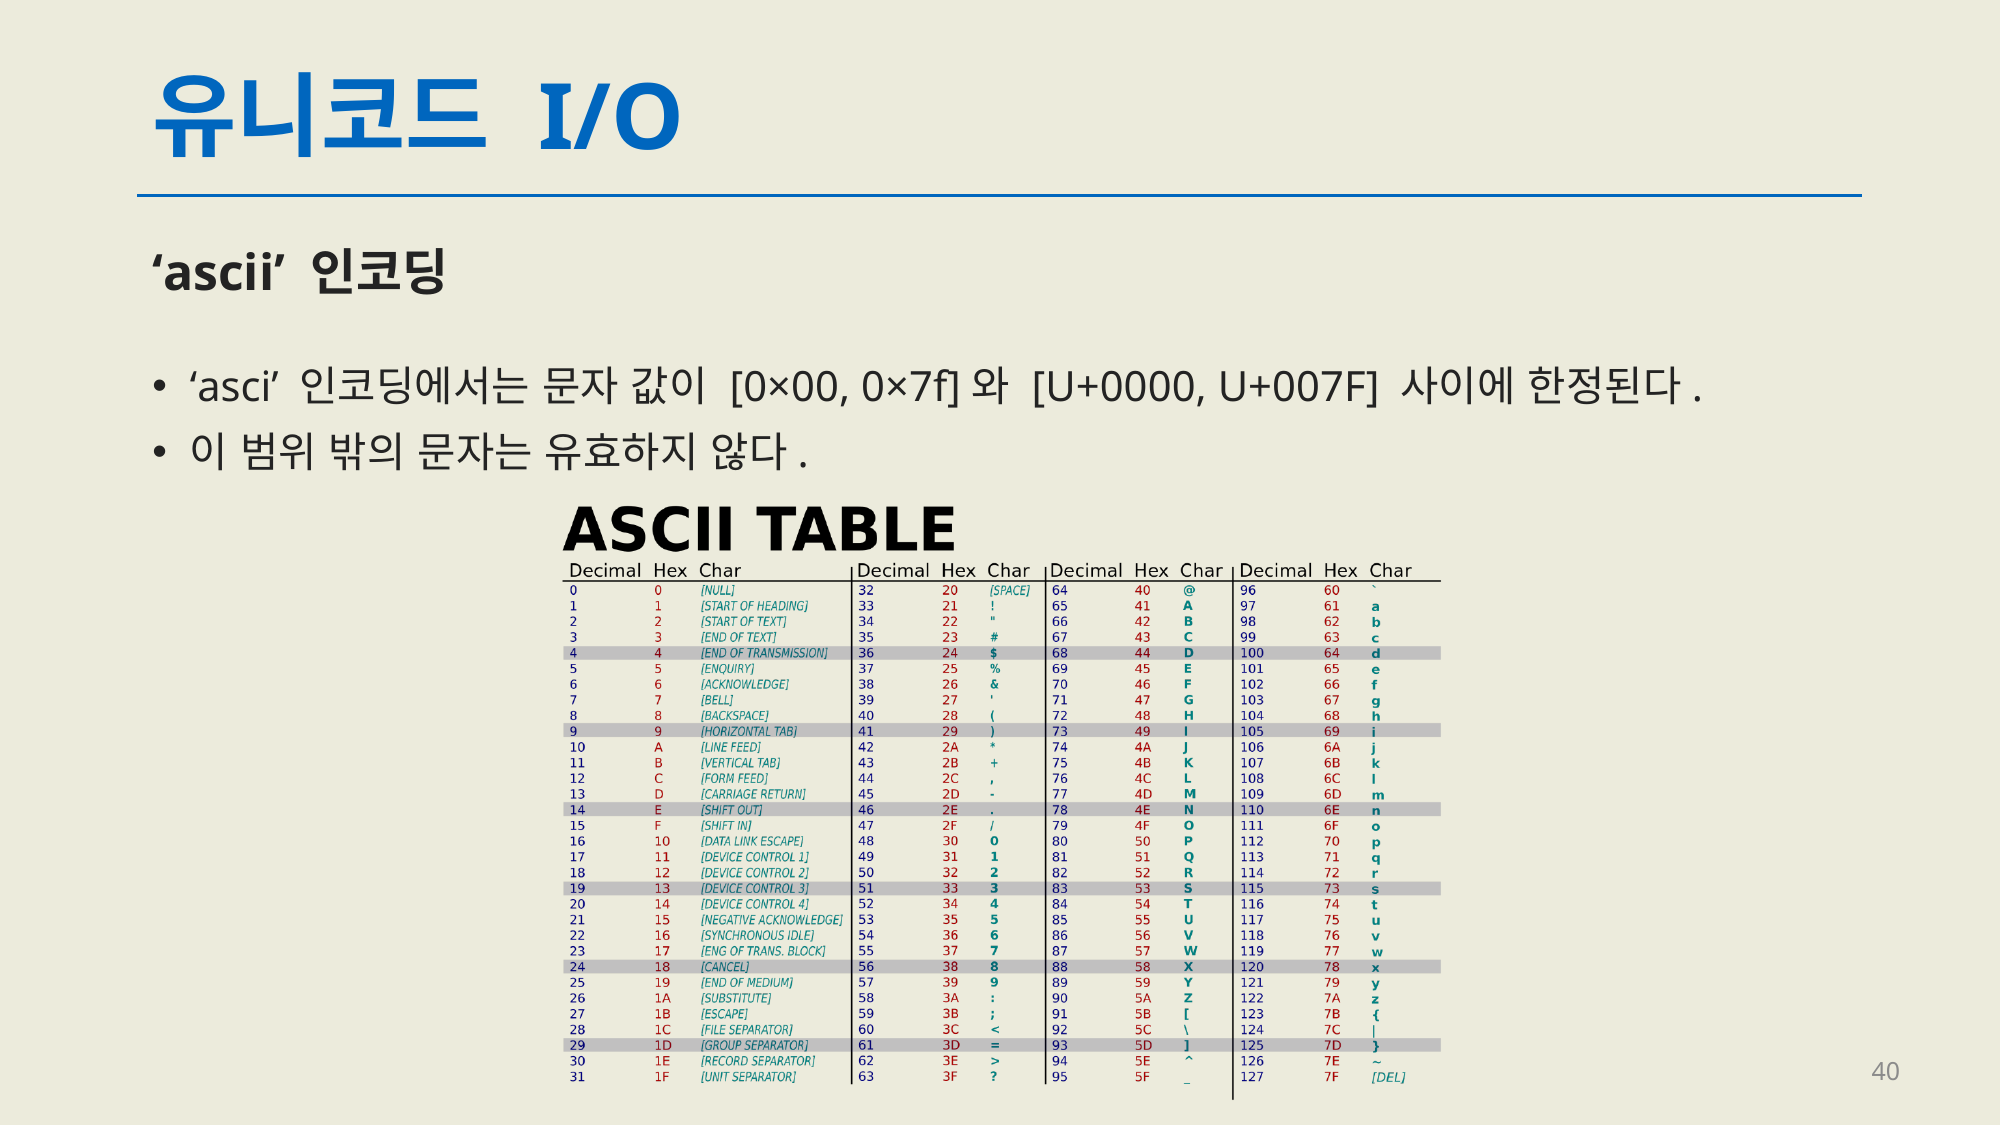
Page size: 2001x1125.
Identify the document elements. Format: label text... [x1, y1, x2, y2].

title 유니코드 I/O [137, 59, 1863, 180]
picture [542, 494, 1458, 1103]
slide_number 40 [1465, 1042, 1916, 1103]
list ‘ascii’ 인코딩 ‘asci’ 인코딩에서는 문자 값이 [0×00, 0×7f]와 [U+0000, U+007F] 사이에 한정된다. 이 범위 밖의 문자는 유효하지 않다. [137, 240, 1863, 501]
